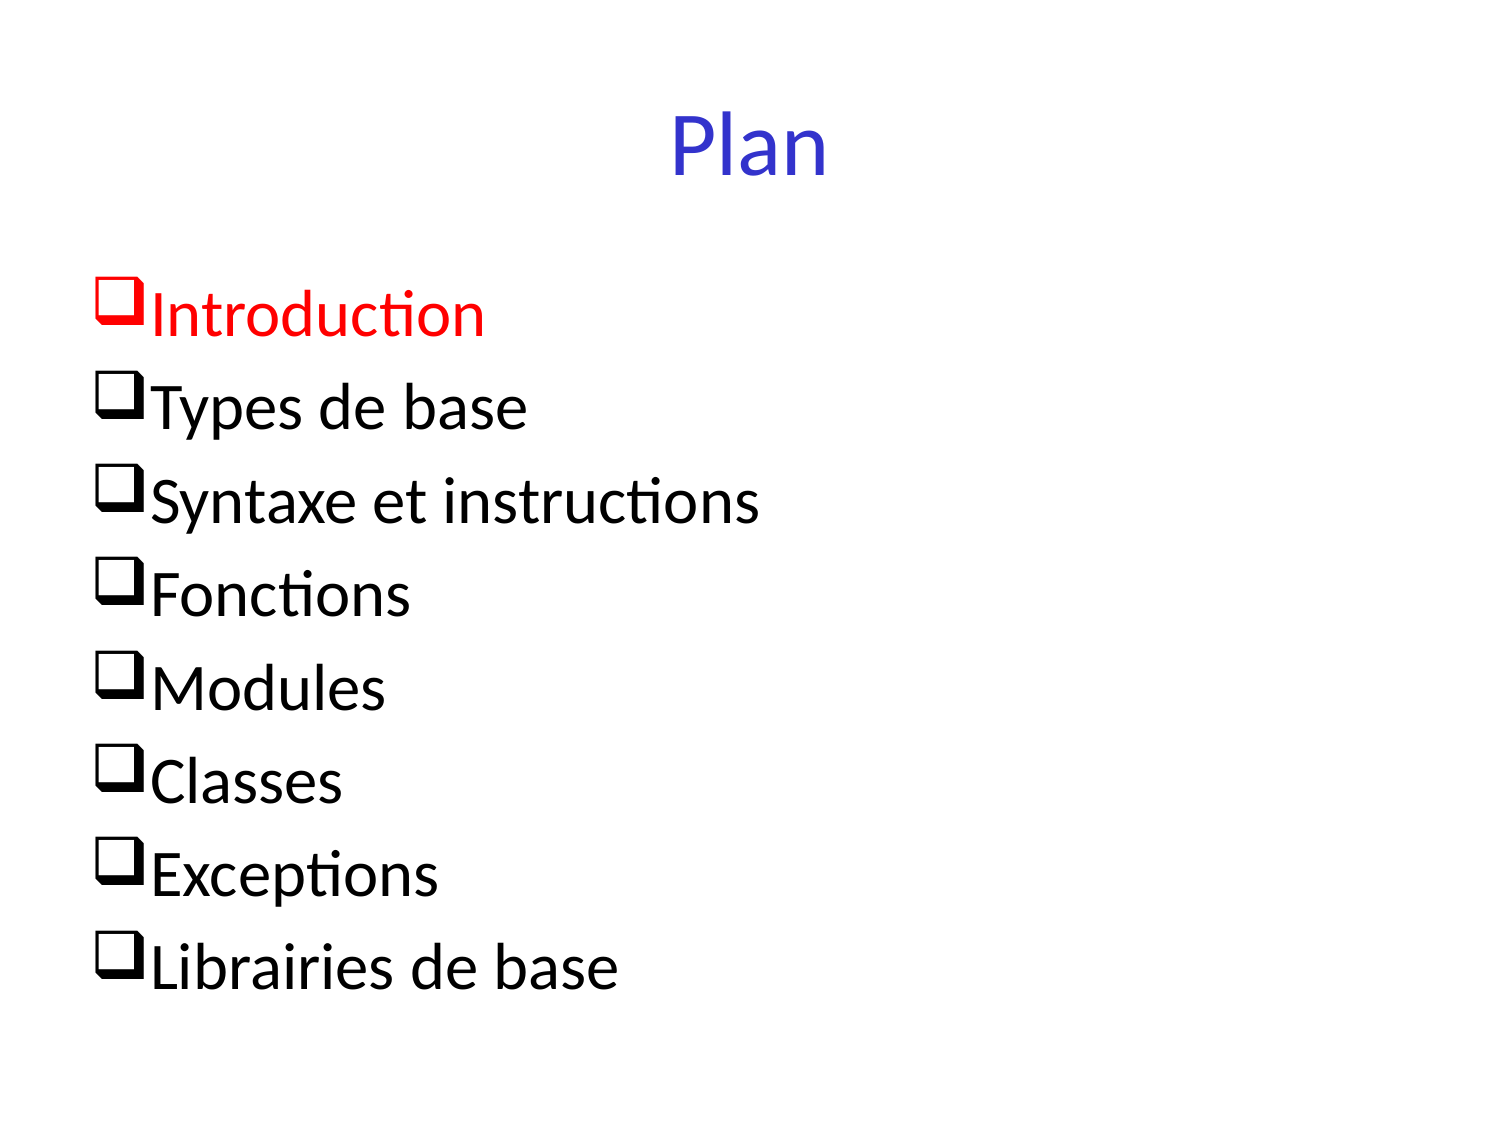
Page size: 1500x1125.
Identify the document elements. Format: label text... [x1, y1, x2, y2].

title Plan [75, 45, 1425, 233]
list Introduction Types de base Syntaxe et instructions Fonctions Modules Classes Exceptions Librairies de base [75, 262, 1425, 1005]
